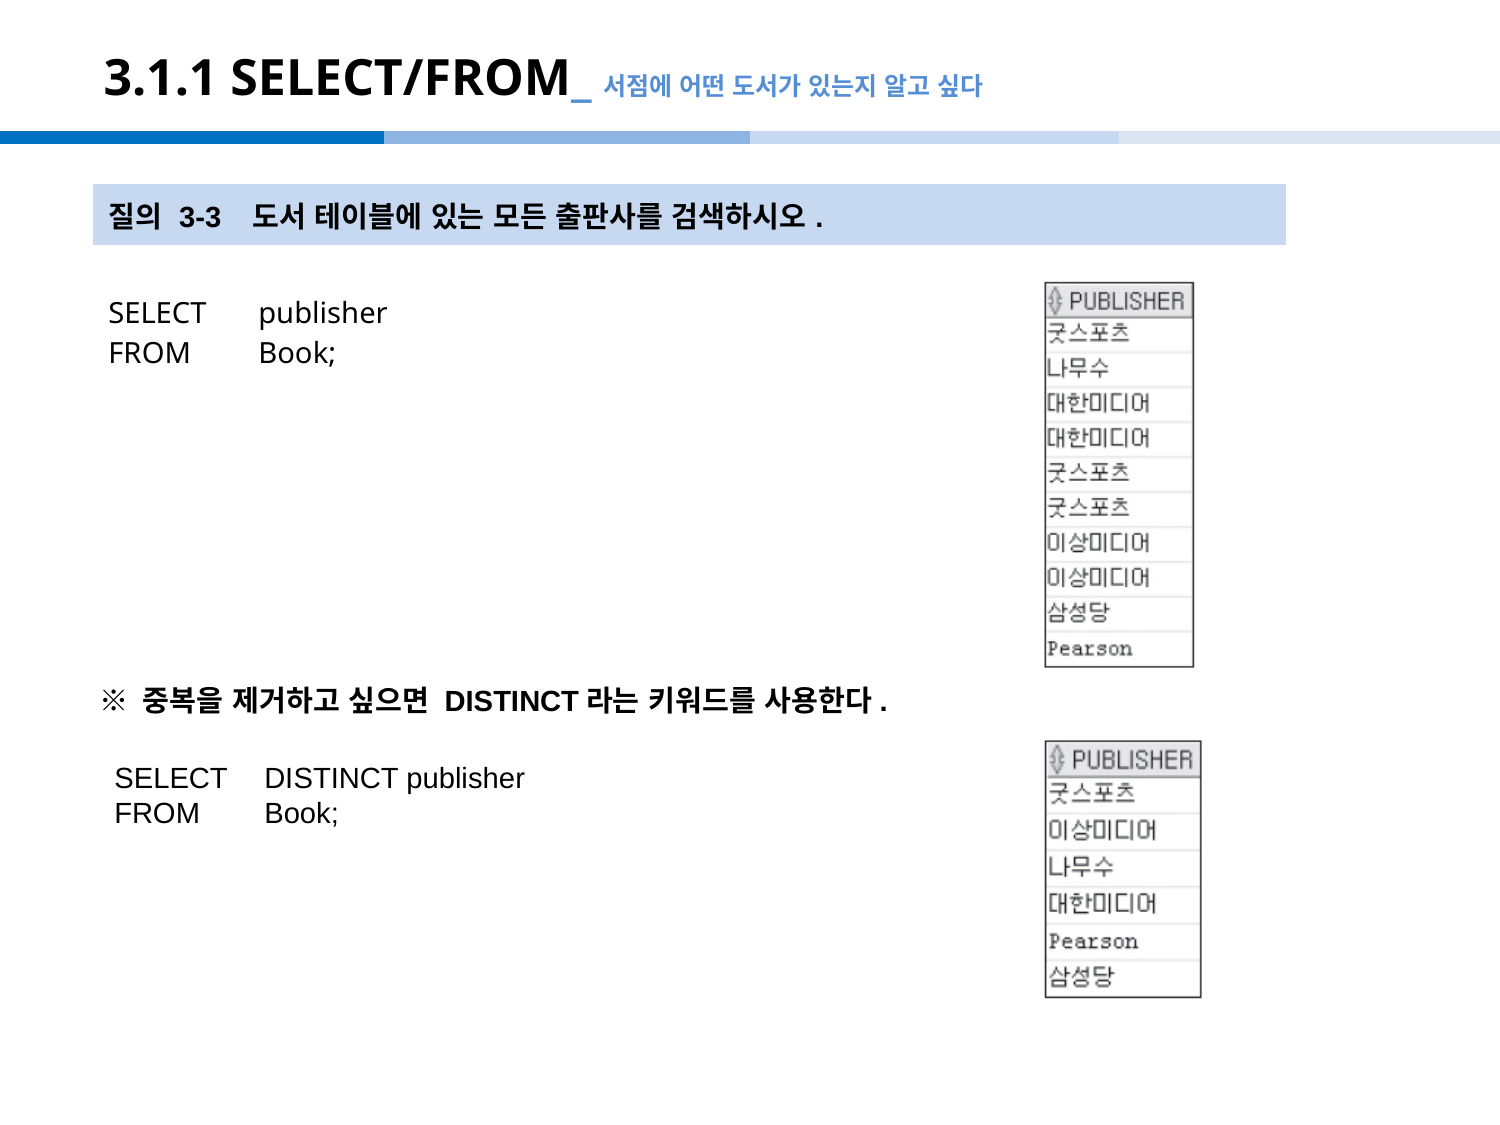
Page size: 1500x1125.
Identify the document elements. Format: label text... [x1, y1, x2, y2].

picture [1036, 271, 1206, 681]
picture [1036, 727, 1214, 1012]
text_box SELECT DISTINCT publisher FROM Book; [99, 744, 509, 845]
text_box ※ 중복을 제거하고 싶으면 DISTINCT라는 키워드를 사용한다. [84, 656, 1089, 728]
title 3.1.1 SELECT/FROM_서점에 어떤 도서가 있는지 알고 싶다 [88, 30, 1330, 121]
table_header 질의 3-3 도서 테이블에 있는 모든 출판사를 검색하시오. [93, 184, 1286, 245]
table_cell SELECT publisher FROM Book; [93, 245, 1286, 380]
list 질의 3-2 모든 도서의 도서번호, 도서이름, 출판사, 가격을 검색하시오. [84, 160, 1500, 232]
